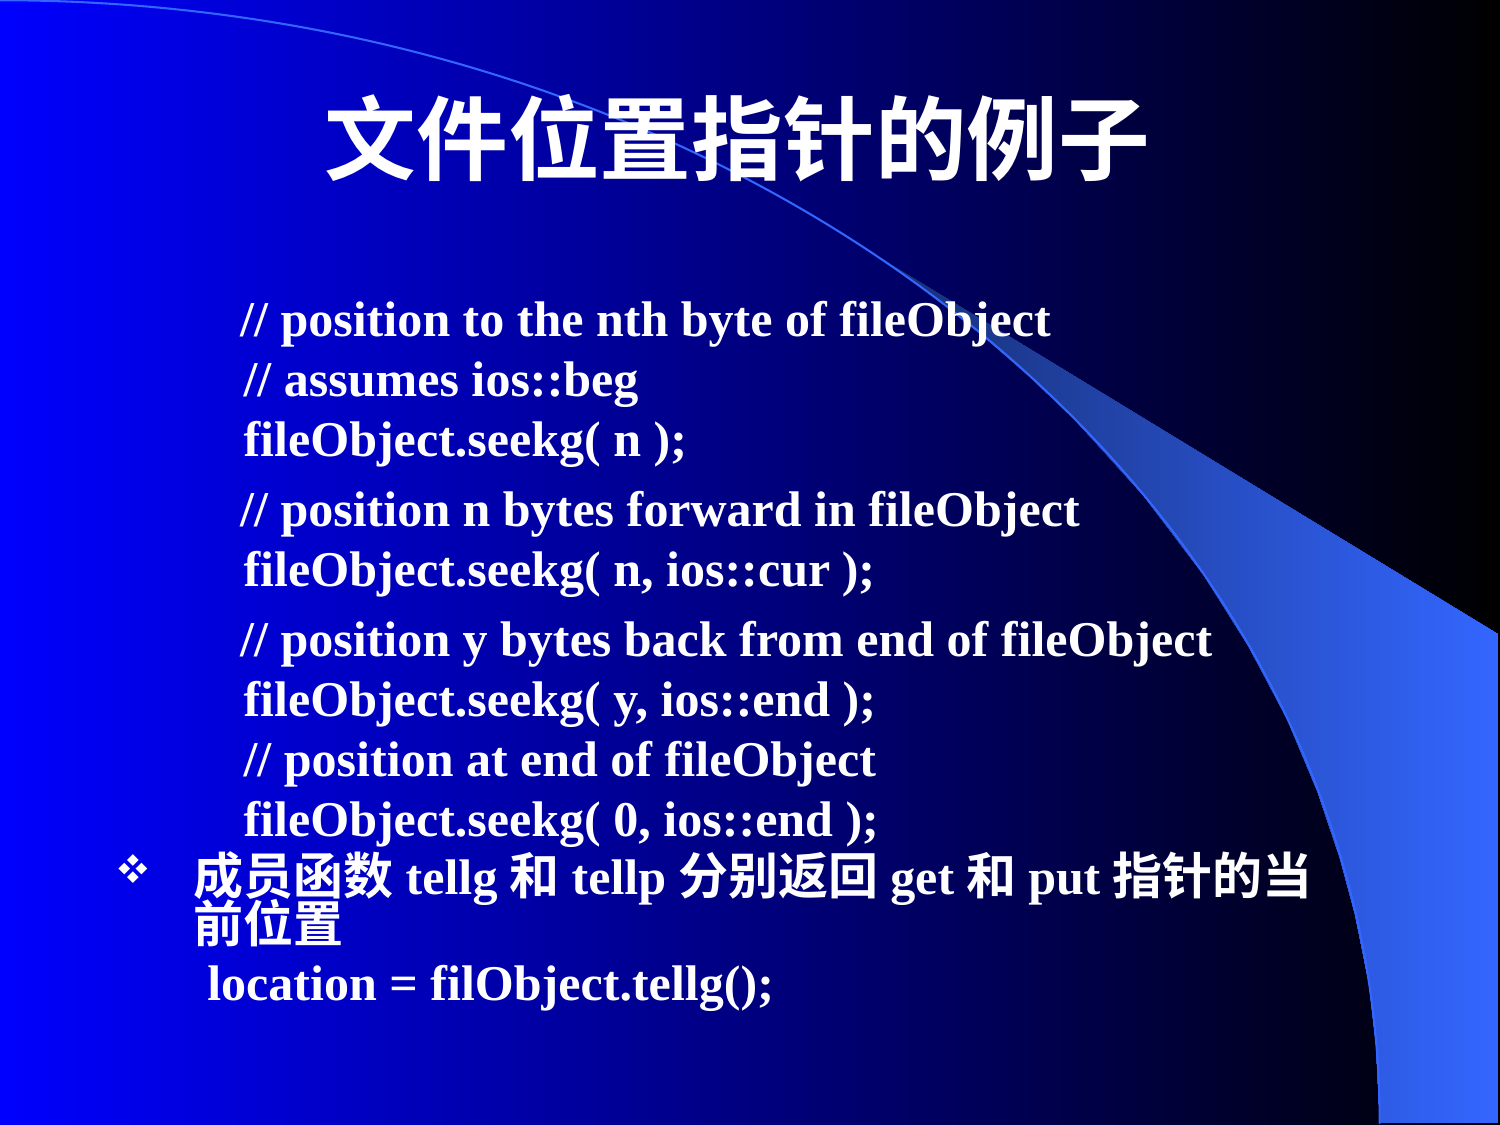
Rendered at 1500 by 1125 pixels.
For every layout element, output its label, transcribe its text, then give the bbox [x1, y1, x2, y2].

list // position to the nth byte of fileObject // assumes ios::beg fileObject.seekg( n ); // position n bytes forward in fileObject fileObject.seekg( n, ios::cur ); // position y bytes back from end of fileObject fileObject.seekg( y, ios::end ); // position at end of fileObject fileObject.seekg( 0, ios::end ); 成员函数tellg和tellp分别返回get和put指针的当前位置 location = filObject.tellg(); [100, 278, 1376, 955]
title 文件位置指针的例子 [100, 42, 1376, 231]
